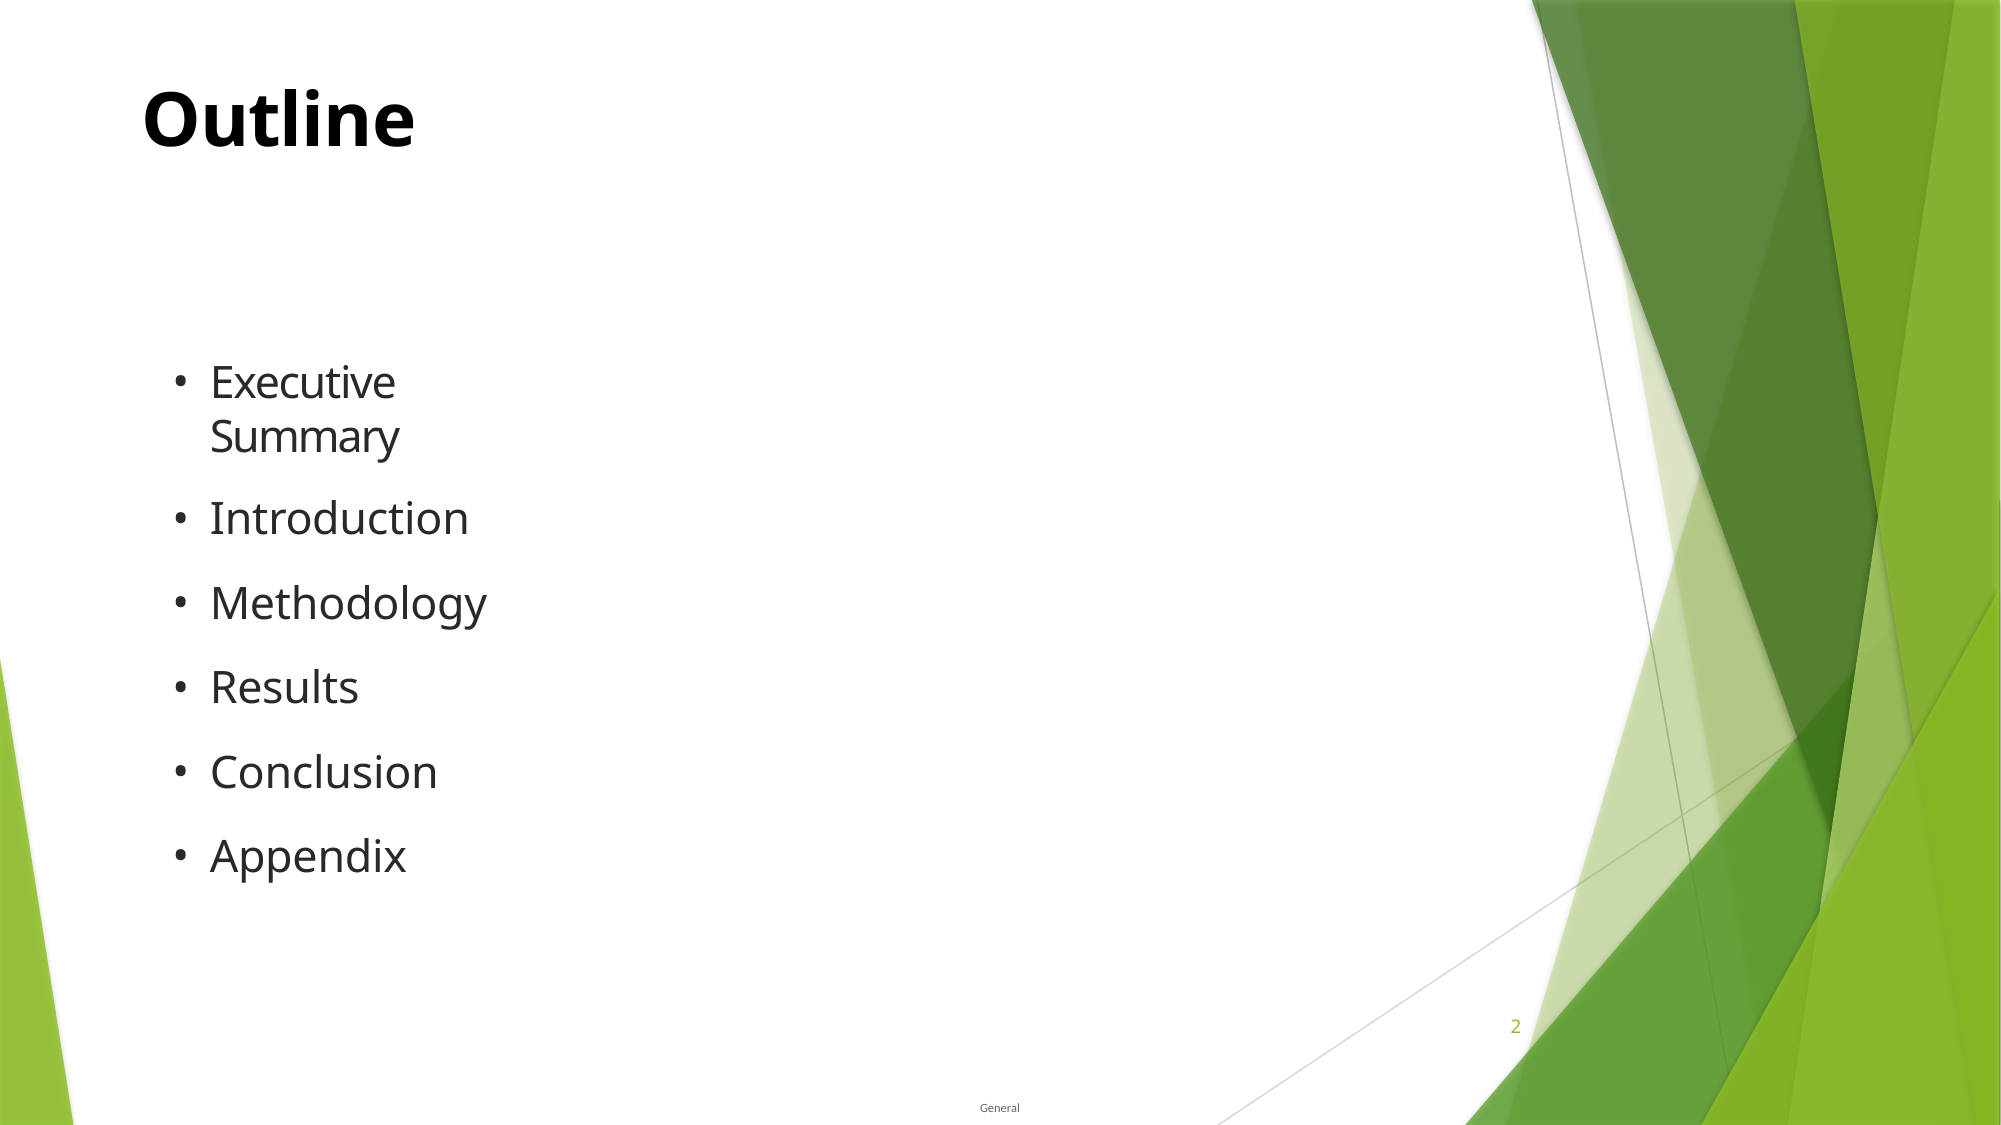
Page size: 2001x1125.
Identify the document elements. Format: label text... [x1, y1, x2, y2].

title Outline [139, 68, 1831, 260]
slide_number 2 [1409, 694, 1522, 1125]
text_box Executive Summary Introduction Methodology Results Conclusion Appendix [170, 322, 584, 882]
